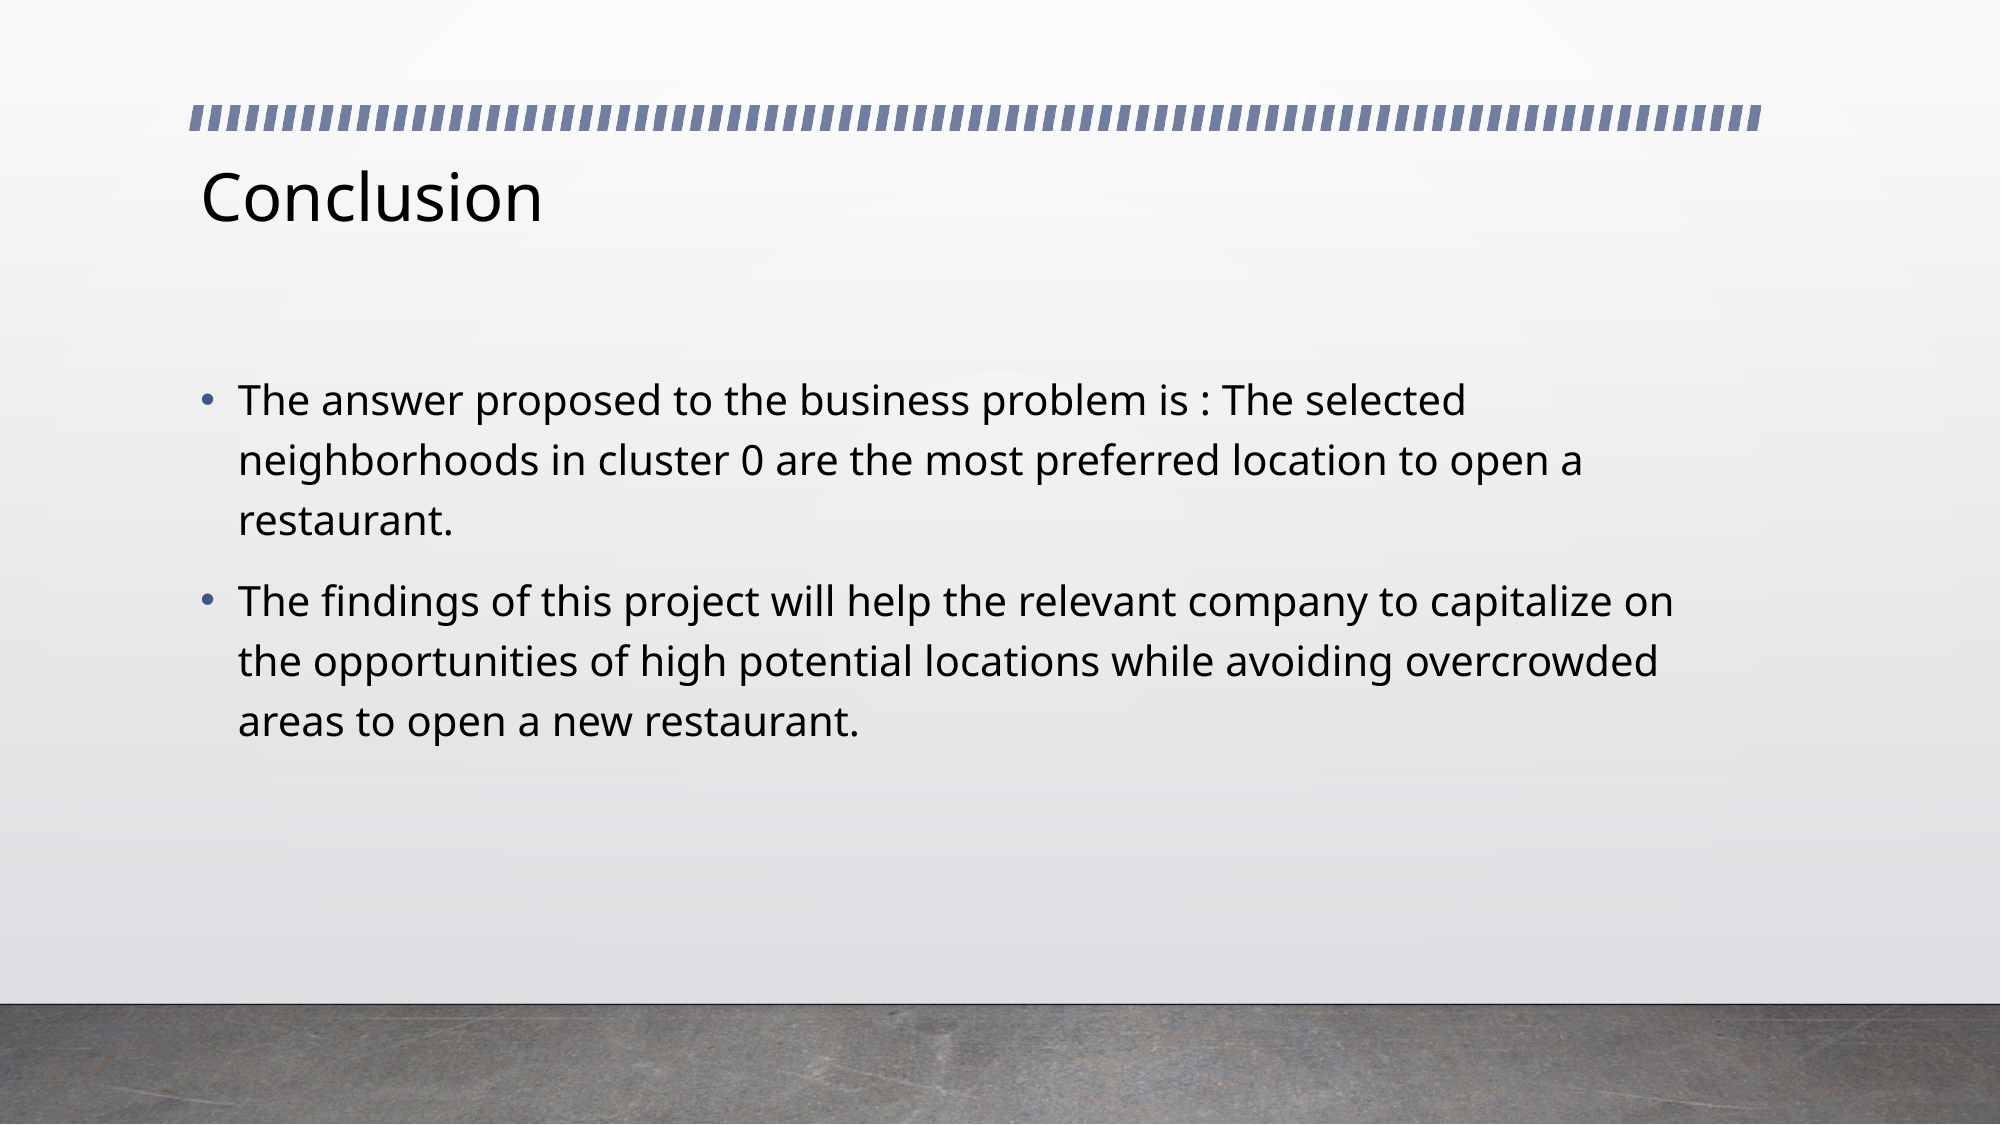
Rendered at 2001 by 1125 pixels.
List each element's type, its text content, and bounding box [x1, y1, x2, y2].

list The answer proposed to the business problem is : The selected neighborhoods in cluster 0 are the most preferred location to open a restaurant. The findings of this project will help the relevant company to capitalize on the opportunities of high potential locations while avoiding overcrowded areas to open a new restaurant. [185, 356, 1761, 897]
title Conclusion [185, 156, 1761, 329]
picture [0, 1004, 2000, 1124]
